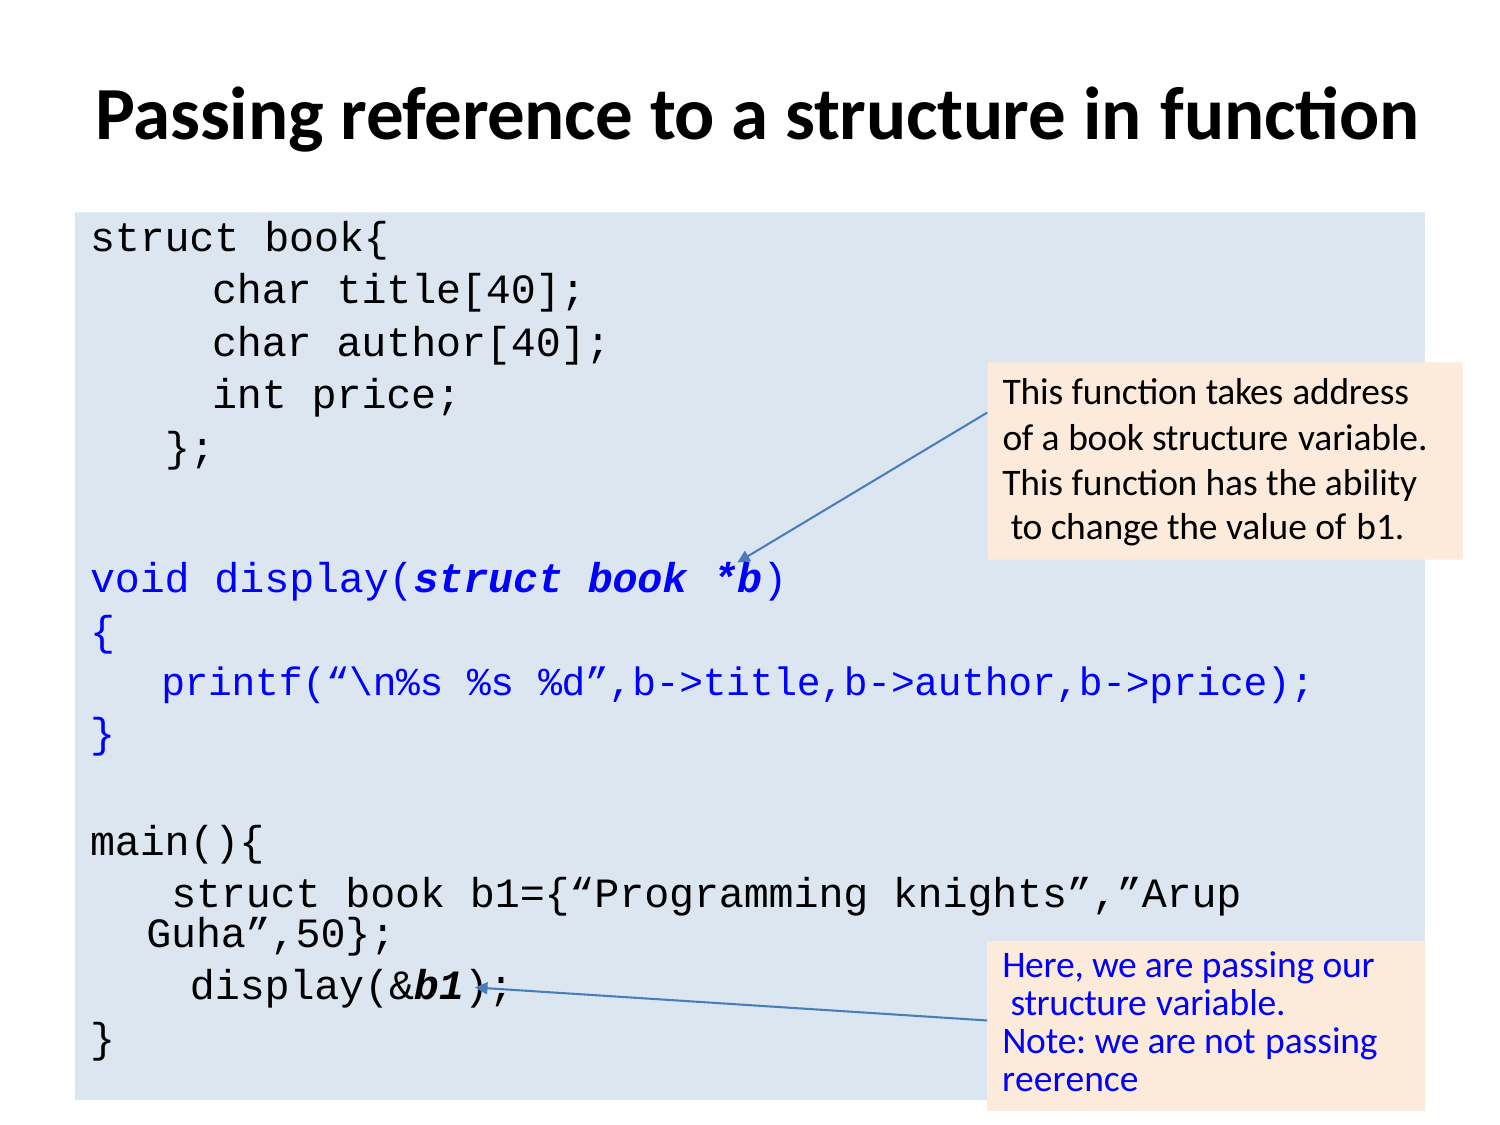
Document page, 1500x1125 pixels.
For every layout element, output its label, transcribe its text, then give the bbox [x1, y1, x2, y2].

text_box Here, we are passing our structure variable. Note: we are not passing [1000, 937, 1383, 1061]
text_box [399, 917, 1425, 981]
text_box [74, 212, 987, 1100]
text_box display(&b1); [187, 955, 517, 1008]
text_box [465, 212, 1425, 455]
text_box } [87, 1008, 118, 1061]
text_box Guha”,50}; [144, 917, 399, 956]
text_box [737, 362, 1463, 563]
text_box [474, 981, 989, 1022]
text_box int price; }; [162, 365, 465, 455]
title Passing reference to a structure in function [93, 62, 1432, 252]
text_box [987, 940, 1426, 1111]
text_box This function has the ability to change the value of b1. void display(struct book *b) { printf(“\n%s %s %d”,b->title,b->author,b->price); } main(){ struct book b1={“Programming knights”,”Arup [87, 455, 1425, 917]
text_box reerence [1000, 1061, 1140, 1100]
text_box struct book{ char title[40]; char author[40]; [87, 207, 615, 365]
